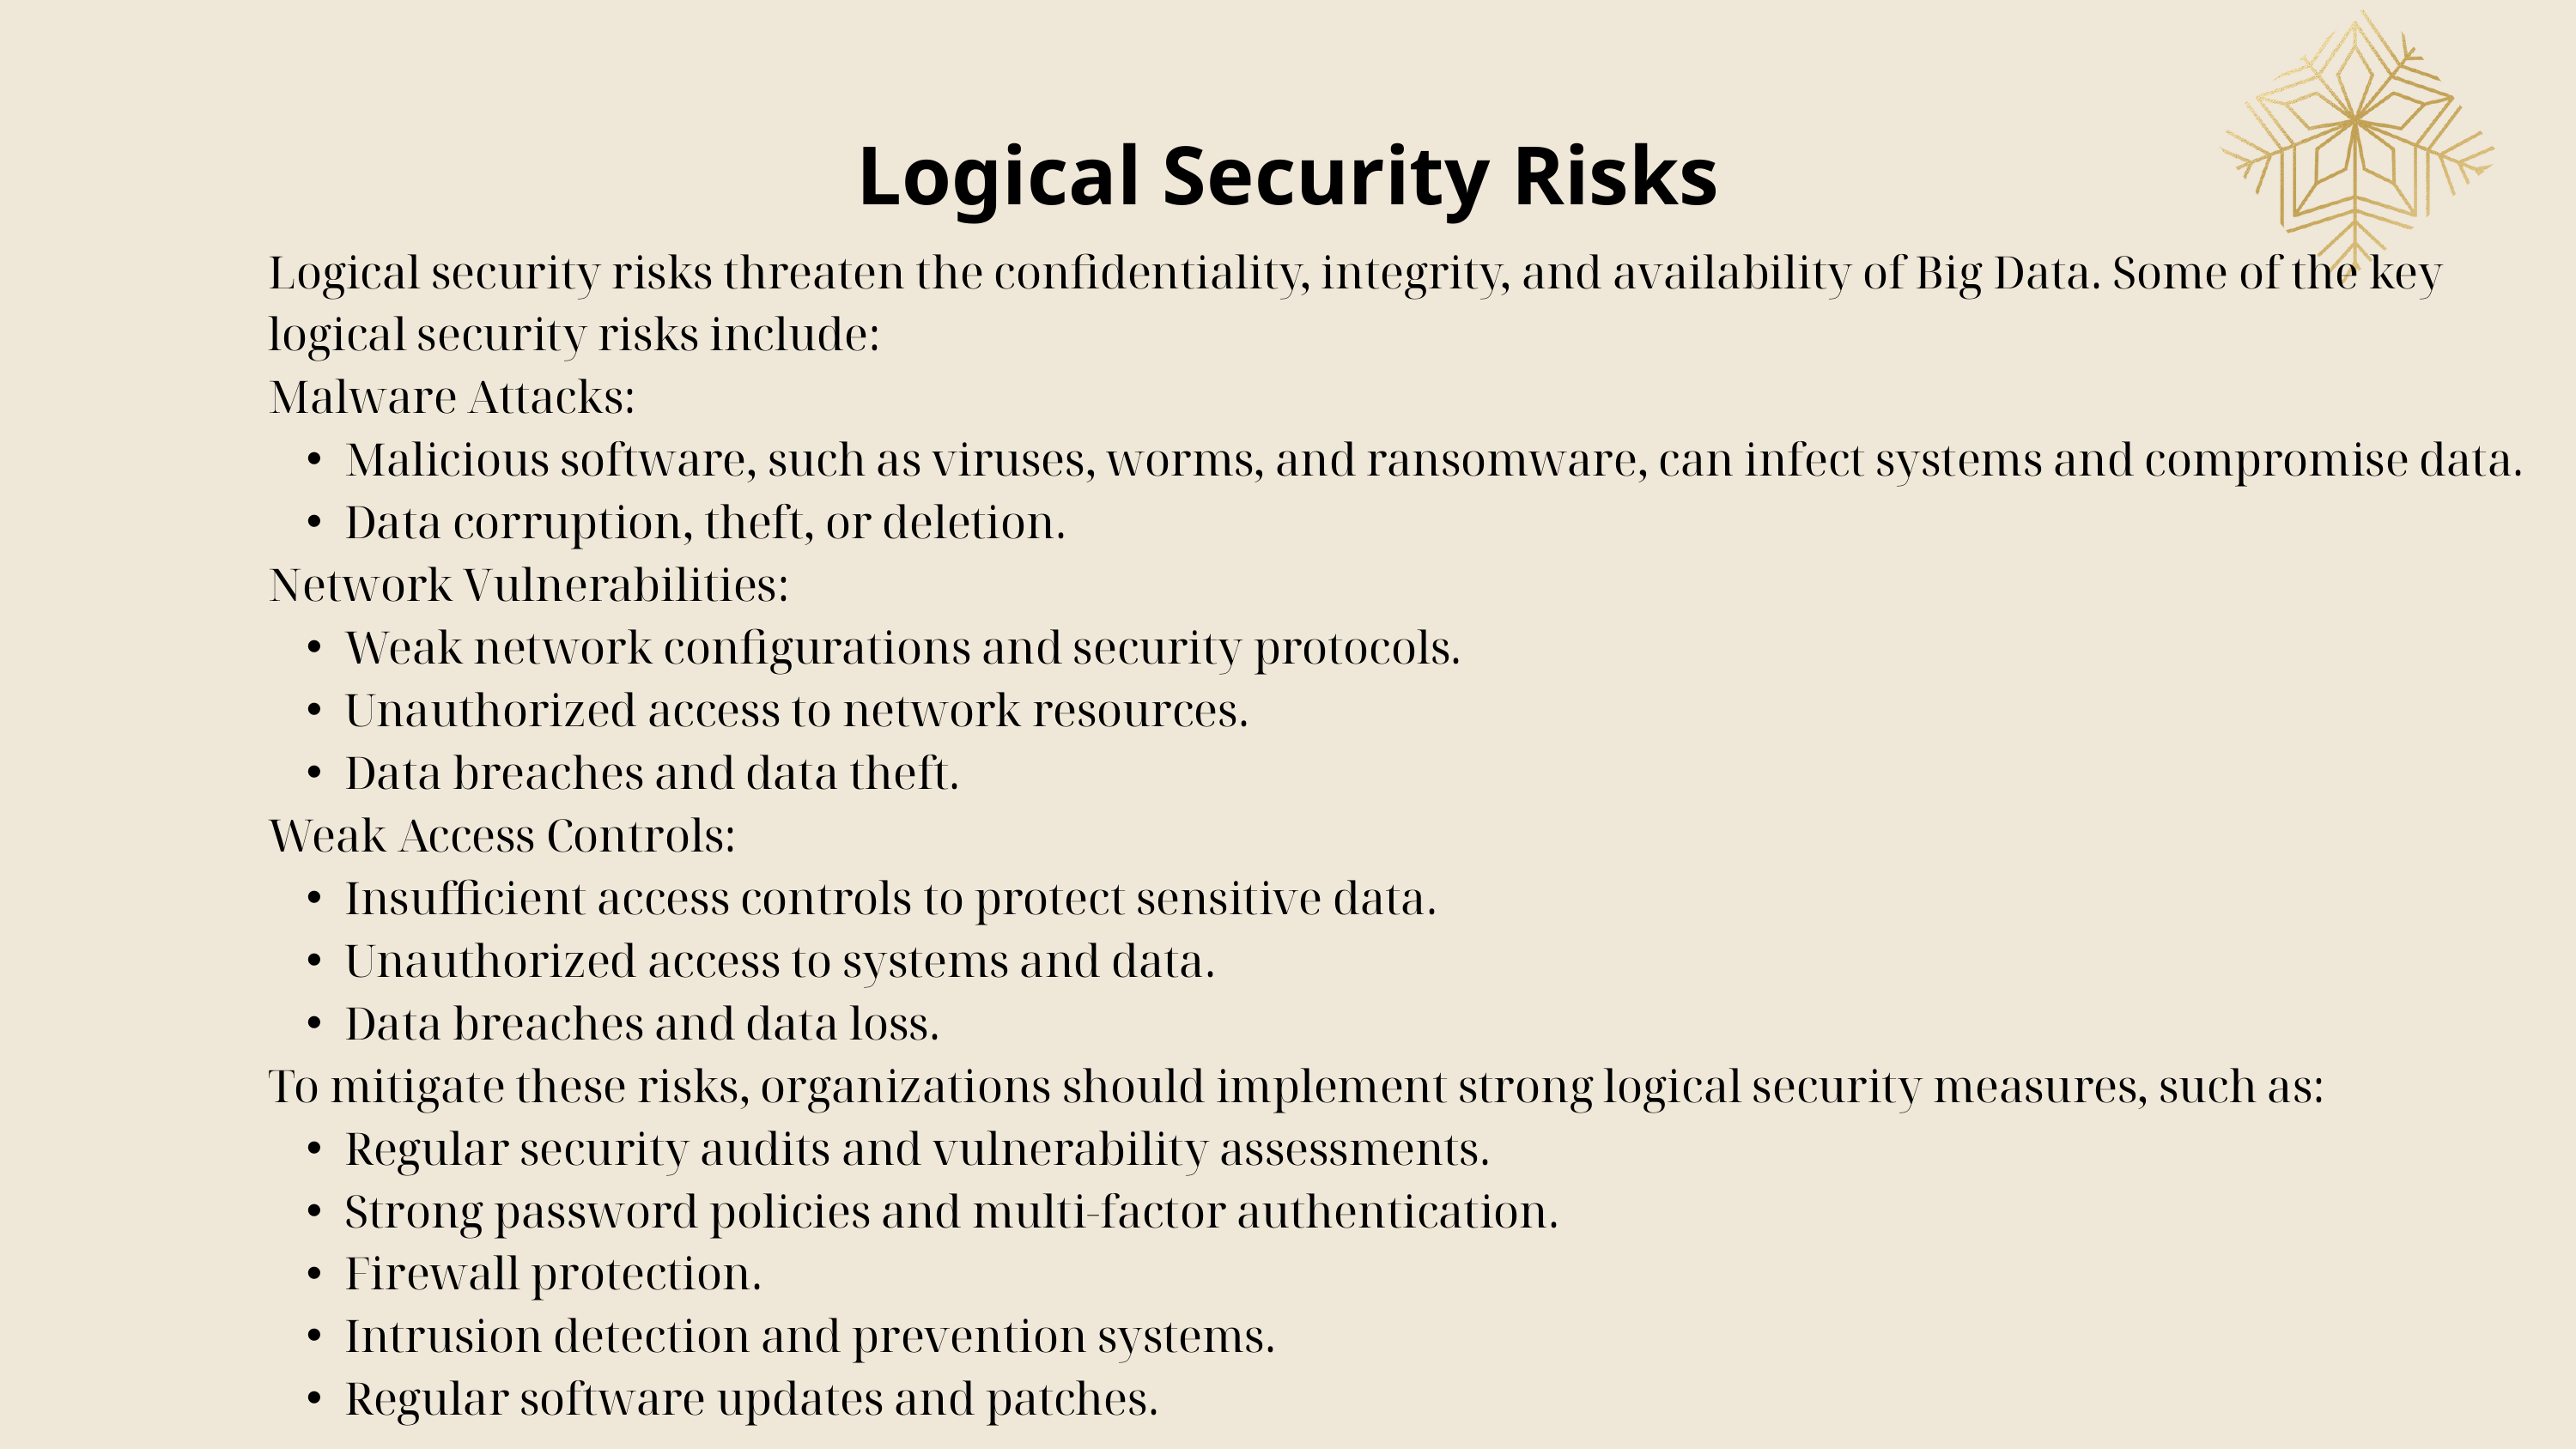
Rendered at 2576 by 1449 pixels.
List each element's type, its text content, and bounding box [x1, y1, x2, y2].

text_box Logical Security Risks [787, 107, 1789, 221]
text_box [2208, 0, 2502, 234]
text_box Logical security risks threaten the confidentiality, integrity, and availability of Big Data. Some of the key logical security risks include: Malware Attacks: Malicious software, such as viruses, worms, and ransomware, can infect systems and compromise data. Data corruption, theft, or deletion. Network Vulnerabilities: Weak network configurations and security protocols. Unauthorized access to network resources. Data breaches and data theft. Weak Access Controls: Insufficient access controls to protect sensitive data. Unauthorized access to systems and data. Data breaches and data loss. To mitigate these risks, organizations should implement strong logical security measures, such as: Regular security audits and vulnerability assessments. Strong password policies and multi-factor authentication. Firewall protection. Intrusion detection and prevention systems. Regular software updates and patches. [268, 234, 2576, 1425]
